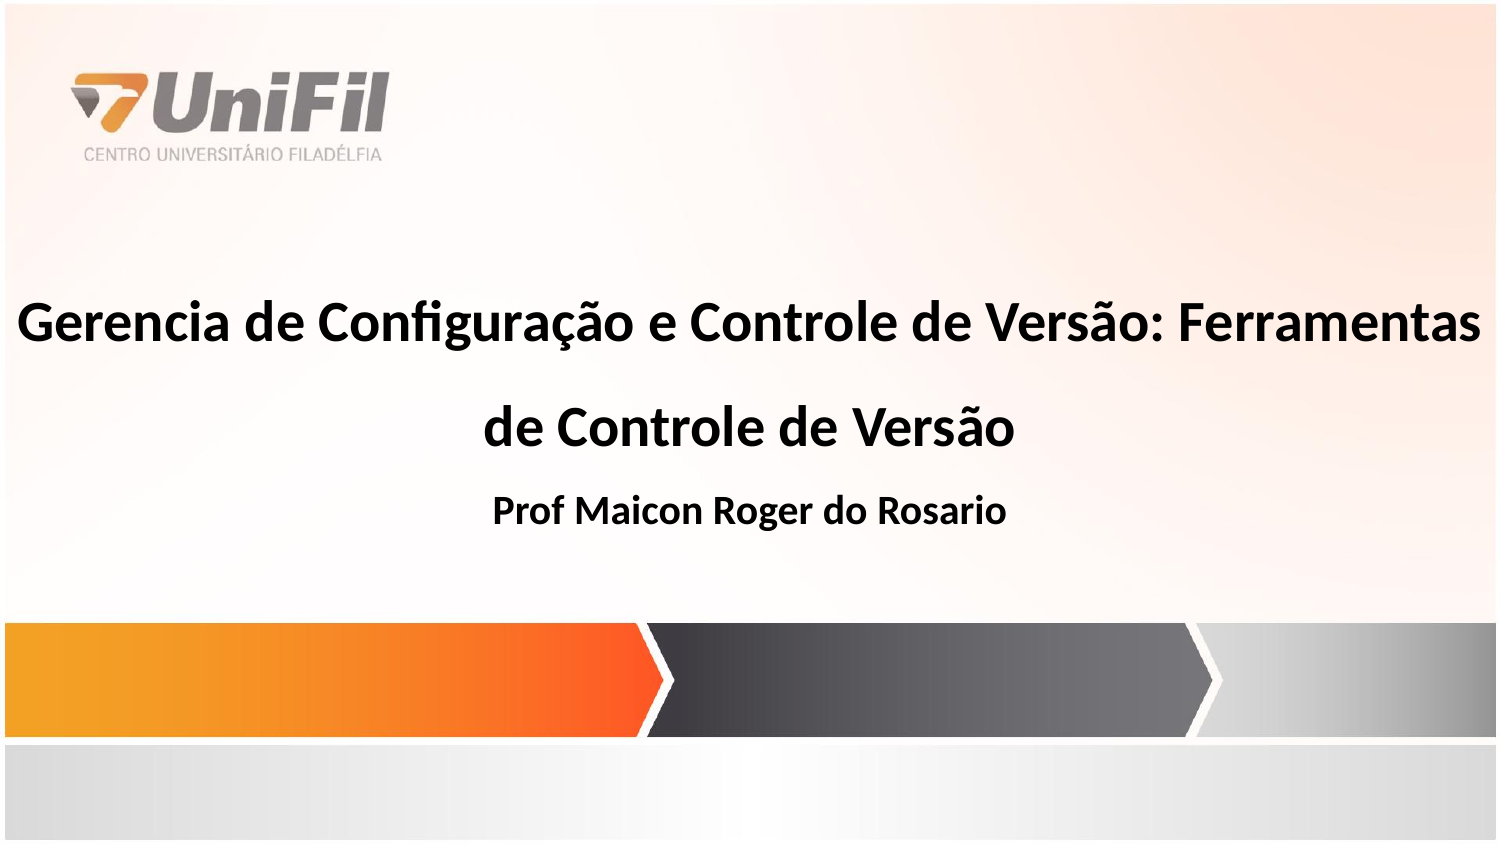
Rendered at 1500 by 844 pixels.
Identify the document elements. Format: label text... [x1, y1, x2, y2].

picture [0, 0, 1500, 334]
picture [0, 447, 1500, 844]
text_box Gerencia de Configuração e Controle de Versão: Ferramentas de Controle de Versão Prof Maicon Roger do Rosario [0, 334, 1500, 447]
